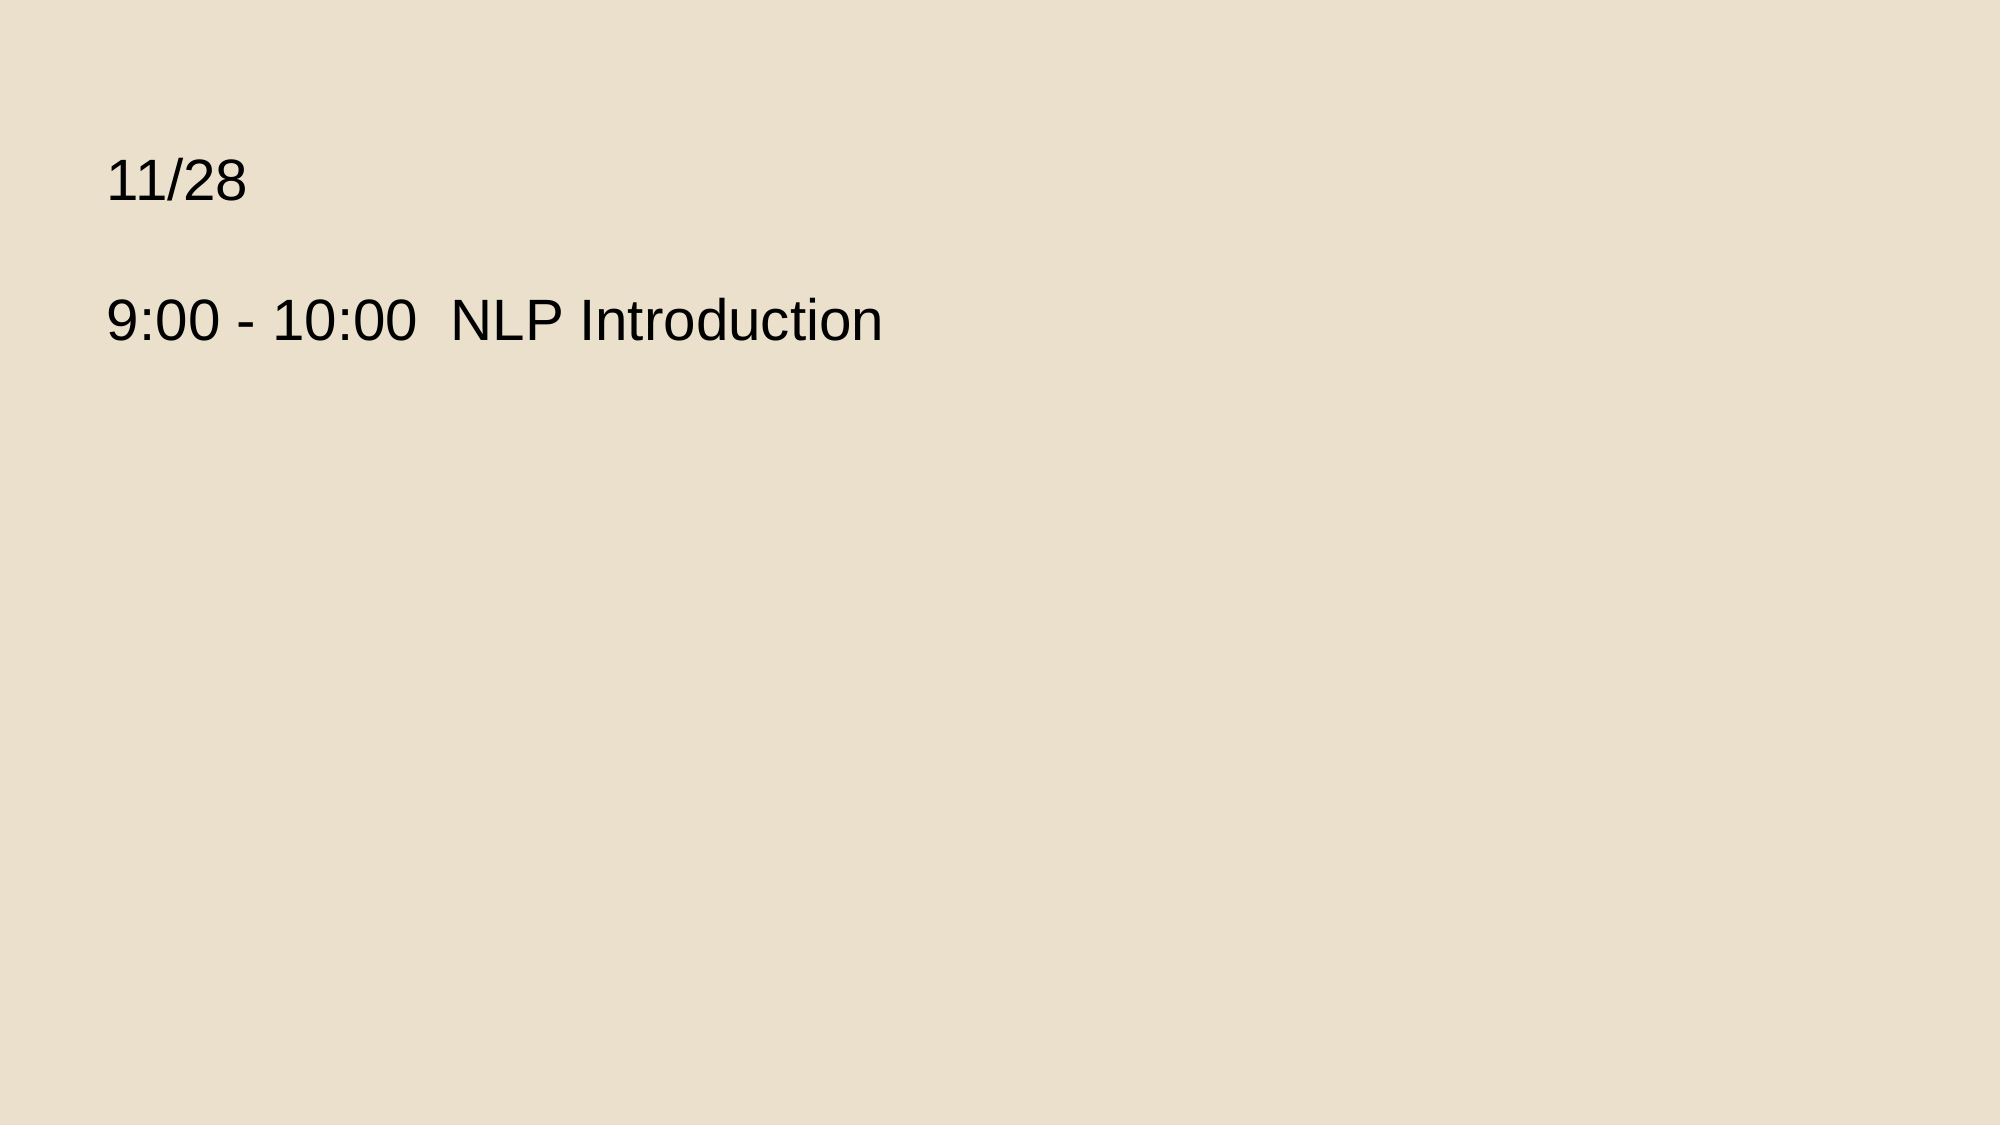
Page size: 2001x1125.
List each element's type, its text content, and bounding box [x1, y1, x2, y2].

text_box 11/28 9:00 - 10:00 NLP Introduction [91, 127, 1524, 893]
